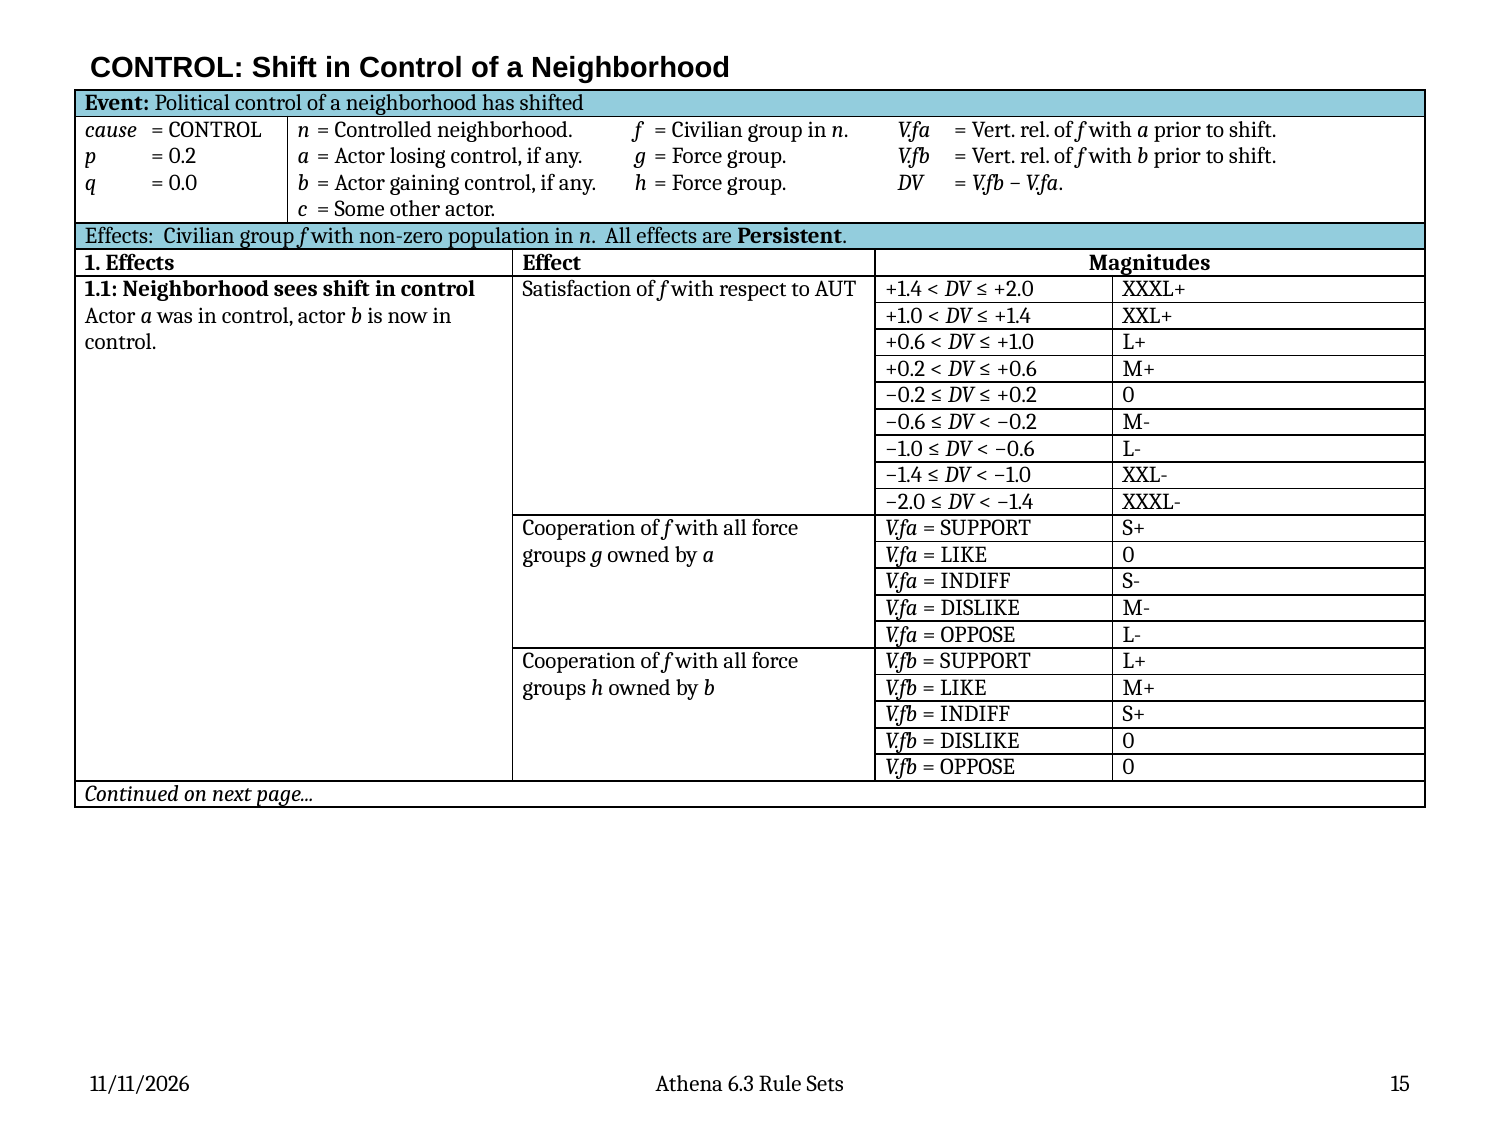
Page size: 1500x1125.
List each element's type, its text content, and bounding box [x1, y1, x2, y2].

table_cell V.fb = LIKE [876, 675, 1112, 700]
table_cell S+ [1113, 516, 1424, 541]
table_cell M- [1113, 596, 1424, 620]
table_cell Cooperation of f with all force groups g owned by a [513, 516, 874, 647]
table_cell n = Controlled neighborhood. f = Civilian group in n. V.fa = Vert. rel. of f with a prior to shift. a = Actor losing control, if any. g = Force group. V.fb = Vert. rel. of f with b prior to shift. b = Actor gaining control, if any. h = Force group. DV = V.fb − V.fa. c = Some other actor. [288, 117, 1424, 222]
table_cell Effect [513, 250, 874, 275]
table_cell L- [1113, 622, 1424, 647]
table_cell M+ [1113, 356, 1424, 381]
table_cell −1.4 ≤ DV < −1.0 [876, 463, 1112, 488]
table_cell V.fa = INDIFF [876, 569, 1112, 594]
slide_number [75, 1062, 425, 1103]
table_cell 0 [1113, 542, 1424, 567]
table_cell V.fb = SUPPORT [876, 649, 1112, 674]
table_cell 1.1: Neighborhood sees shift in control Actor a was in control, actor b is now in control. [76, 277, 512, 780]
table_cell V.fb = DISLIKE [876, 729, 1112, 753]
table_cell −2.0 ≤ DV < −1.4 [876, 489, 1112, 514]
table_cell V.fa = LIKE [876, 542, 1112, 567]
title CONTROL: Shift in Control of a Neighborhood [75, 45, 1425, 88]
table_cell Effects: Civilian group f with non-zero population in n. All effects are Persistent. [76, 224, 1424, 248]
table_cell XXL- [1113, 463, 1424, 488]
table_header Event: Political control of a neighborhood has shifted [76, 91, 1424, 116]
footer Athena 6.3 Rule Sets [512, 1062, 988, 1103]
table_cell XXXL+ [1113, 277, 1424, 302]
table_cell 0 [1113, 729, 1424, 753]
table_cell V.fa = SUPPORT [876, 516, 1112, 541]
table_cell +0.2 < DV ≤ +0.6 [876, 356, 1112, 381]
table_cell V.fa = OPPOSE [876, 622, 1112, 647]
table_cell −0.2 ≤ DV ≤ +0.2 [876, 383, 1112, 408]
table_cell +0.6 < DV ≤ +1.0 [876, 330, 1112, 355]
table_cell V.fb = OPPOSE [876, 755, 1112, 780]
table_cell cause = CONTROL p = 0.2 q = 0.0 [76, 117, 287, 222]
table_cell Satisfaction of f with respect to AUT [513, 277, 874, 514]
table_cell XXXL- [1113, 489, 1424, 514]
table_cell −1.0 ≤ DV < −0.6 [876, 436, 1112, 461]
table_cell Cooperation of f with all force groups h owned by b [513, 649, 874, 780]
table_cell 0 [1113, 383, 1424, 408]
slide_number 15 [1074, 1062, 1425, 1103]
table_cell M- [1113, 410, 1424, 434]
table_cell Continued on next page... [76, 782, 1424, 806]
table_cell XXL+ [1113, 303, 1424, 328]
table_cell 0 [1113, 755, 1424, 780]
table_cell S+ [1113, 702, 1424, 727]
table_cell S- [1113, 569, 1424, 594]
table_cell L- [1113, 436, 1424, 461]
table_cell −0.6 ≤ DV < −0.2 [876, 410, 1112, 434]
table_cell M+ [1113, 675, 1424, 700]
table_cell +1.0 < DV ≤ +1.4 [876, 303, 1112, 328]
table_cell +1.4 < DV ≤ +2.0 [876, 277, 1112, 302]
table_cell V.fa = DISLIKE [876, 596, 1112, 620]
table_cell L+ [1113, 649, 1424, 674]
table_cell 1. Effects [76, 250, 512, 275]
table_cell V.fb = INDIFF [876, 702, 1112, 727]
table_cell Magnitudes [876, 250, 1424, 275]
table_cell L+ [1113, 330, 1424, 355]
